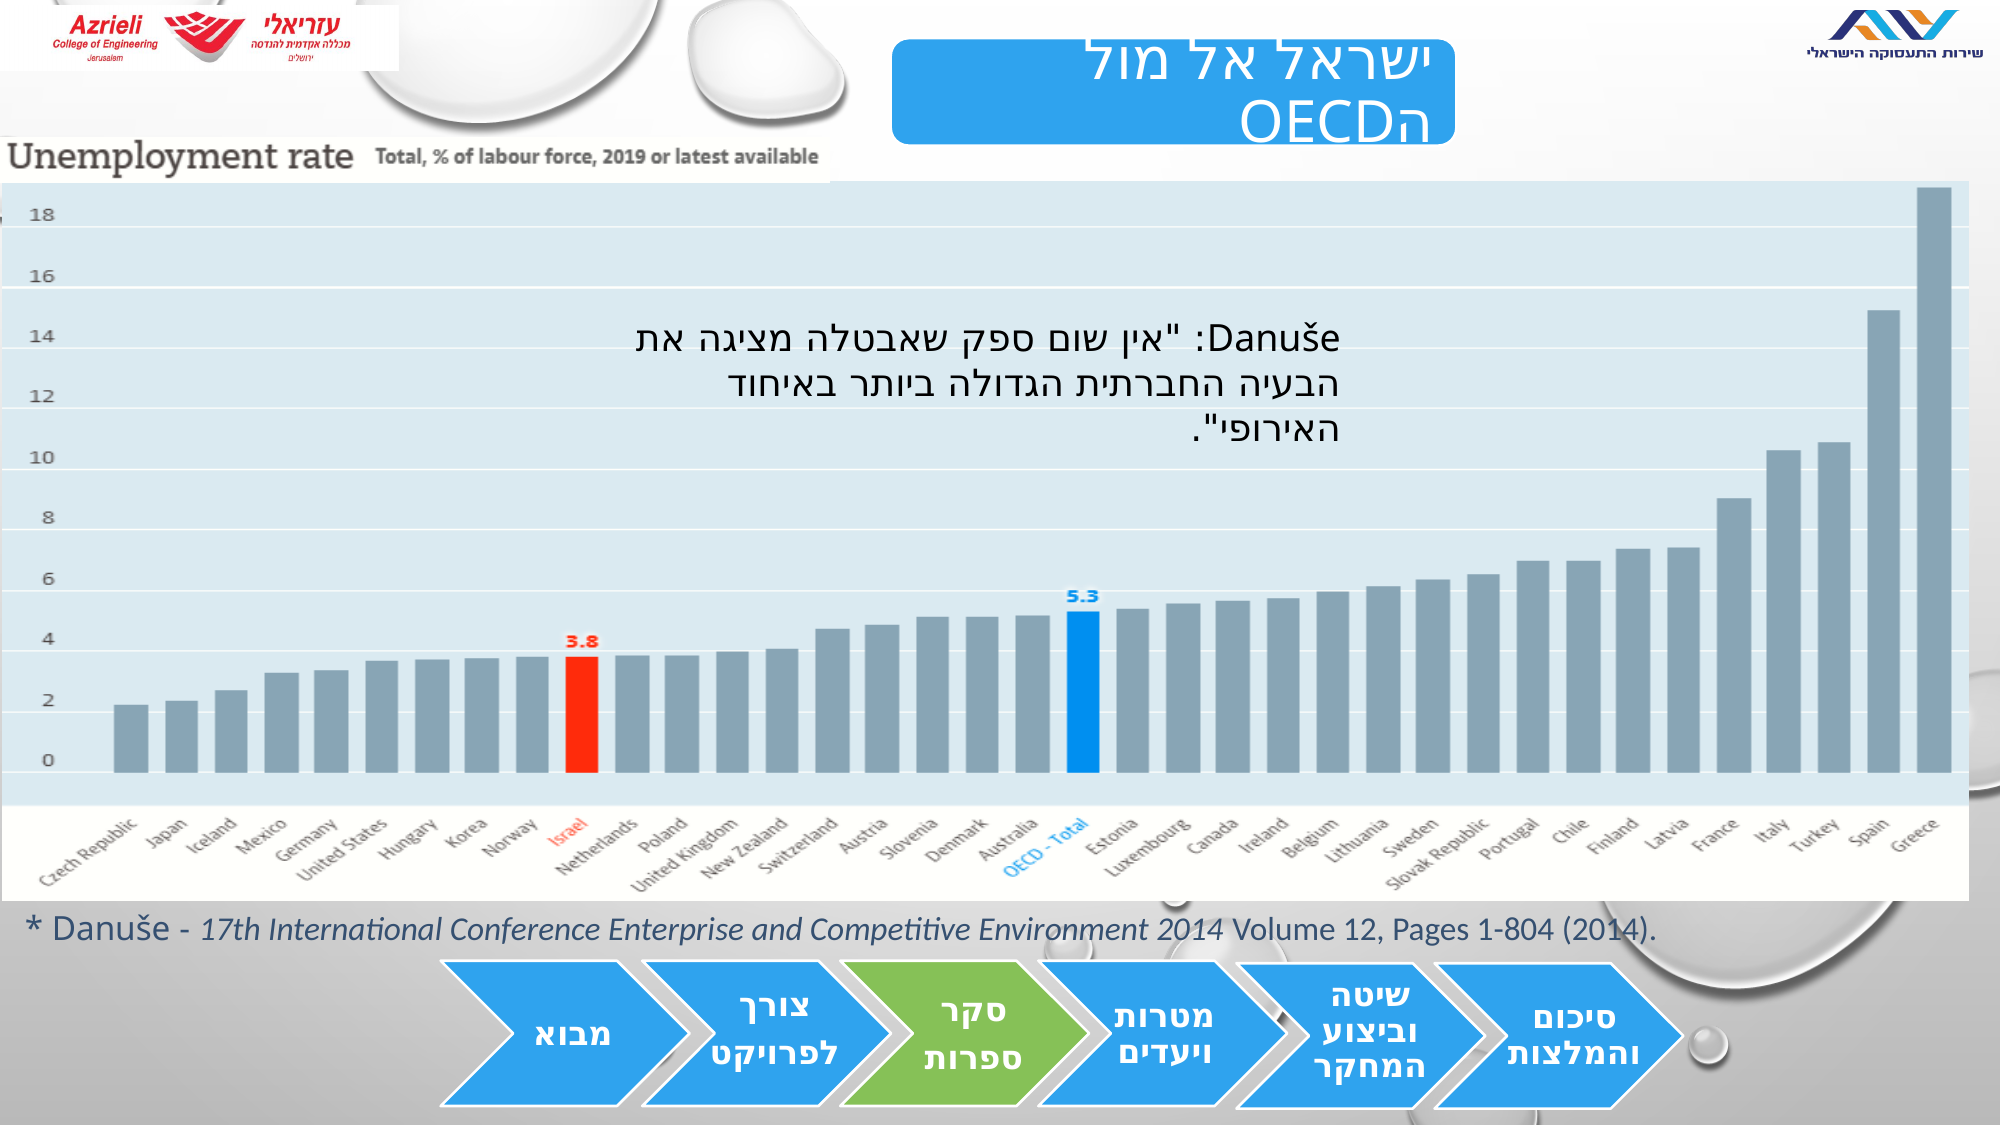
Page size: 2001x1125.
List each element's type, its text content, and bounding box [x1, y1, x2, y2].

text_box * Danuše - 17th International Conference Enterprise and Competitive Environment 2014 Volume 12, Pages 1-804 (2014). [10, 911, 1684, 955]
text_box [890, 37, 1457, 155]
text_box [1038, 960, 1233, 1108]
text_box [440, 960, 638, 1108]
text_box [839, 960, 1037, 1108]
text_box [641, 956, 892, 1107]
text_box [1236, 958, 1486, 1109]
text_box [1434, 962, 1684, 1109]
picture [0, 0, 2000, 1125]
